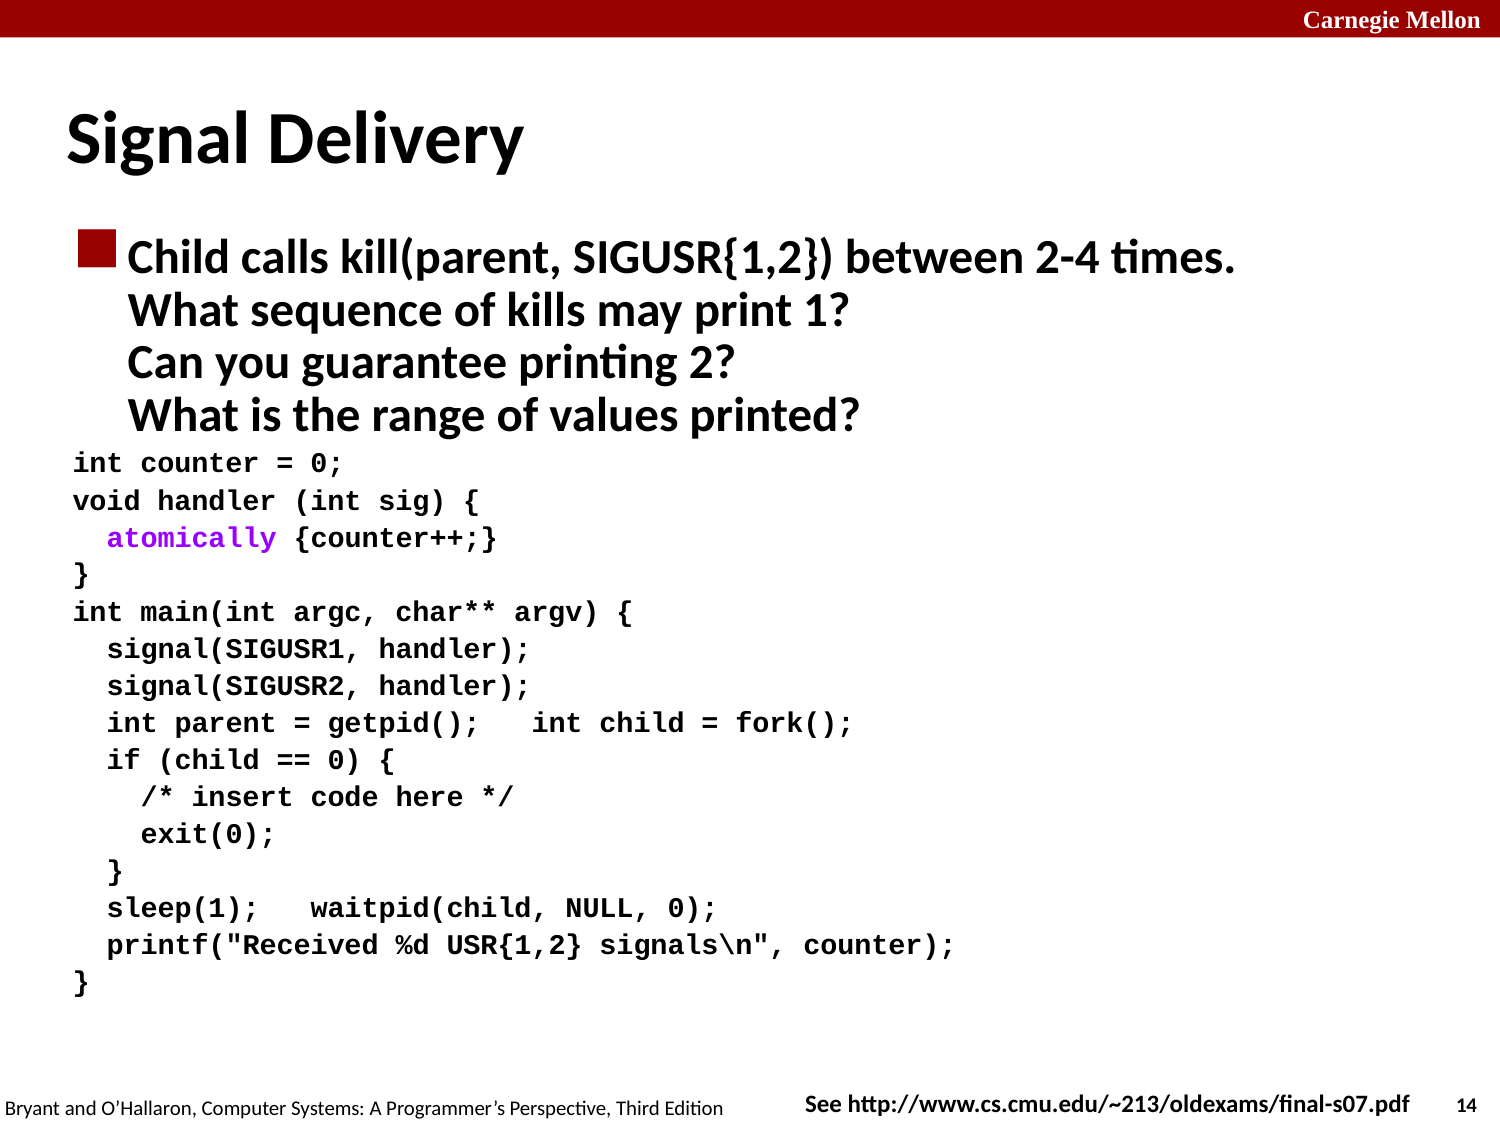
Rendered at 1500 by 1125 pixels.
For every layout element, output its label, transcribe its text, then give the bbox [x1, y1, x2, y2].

list Child calls kill(parent, SIGUSR{1,2}) between 2-4 times. What sequence of kills may print 1? Can you guarantee printing 2? What is the range of values printed? int counter = 0; void handler (int sig) { atomically {counter++;} } int main(int argc, char** argv) { signal(SIGUSR1, handler); signal(SIGUSR2, handler); int parent = getpid(); int child = fork(); if (child == 0) { /* insert code here */ exit(0); } sleep(1); waitpid(child, NULL, 0); printf("Received %d USR{1,2} signals\n", counter); } [65, 223, 1361, 1040]
title Signal Delivery [58, 71, 1304, 197]
text_box See http://www.cs.cmu.edu/~213/oldexams/final-s07.pdf [797, 1079, 1489, 1124]
